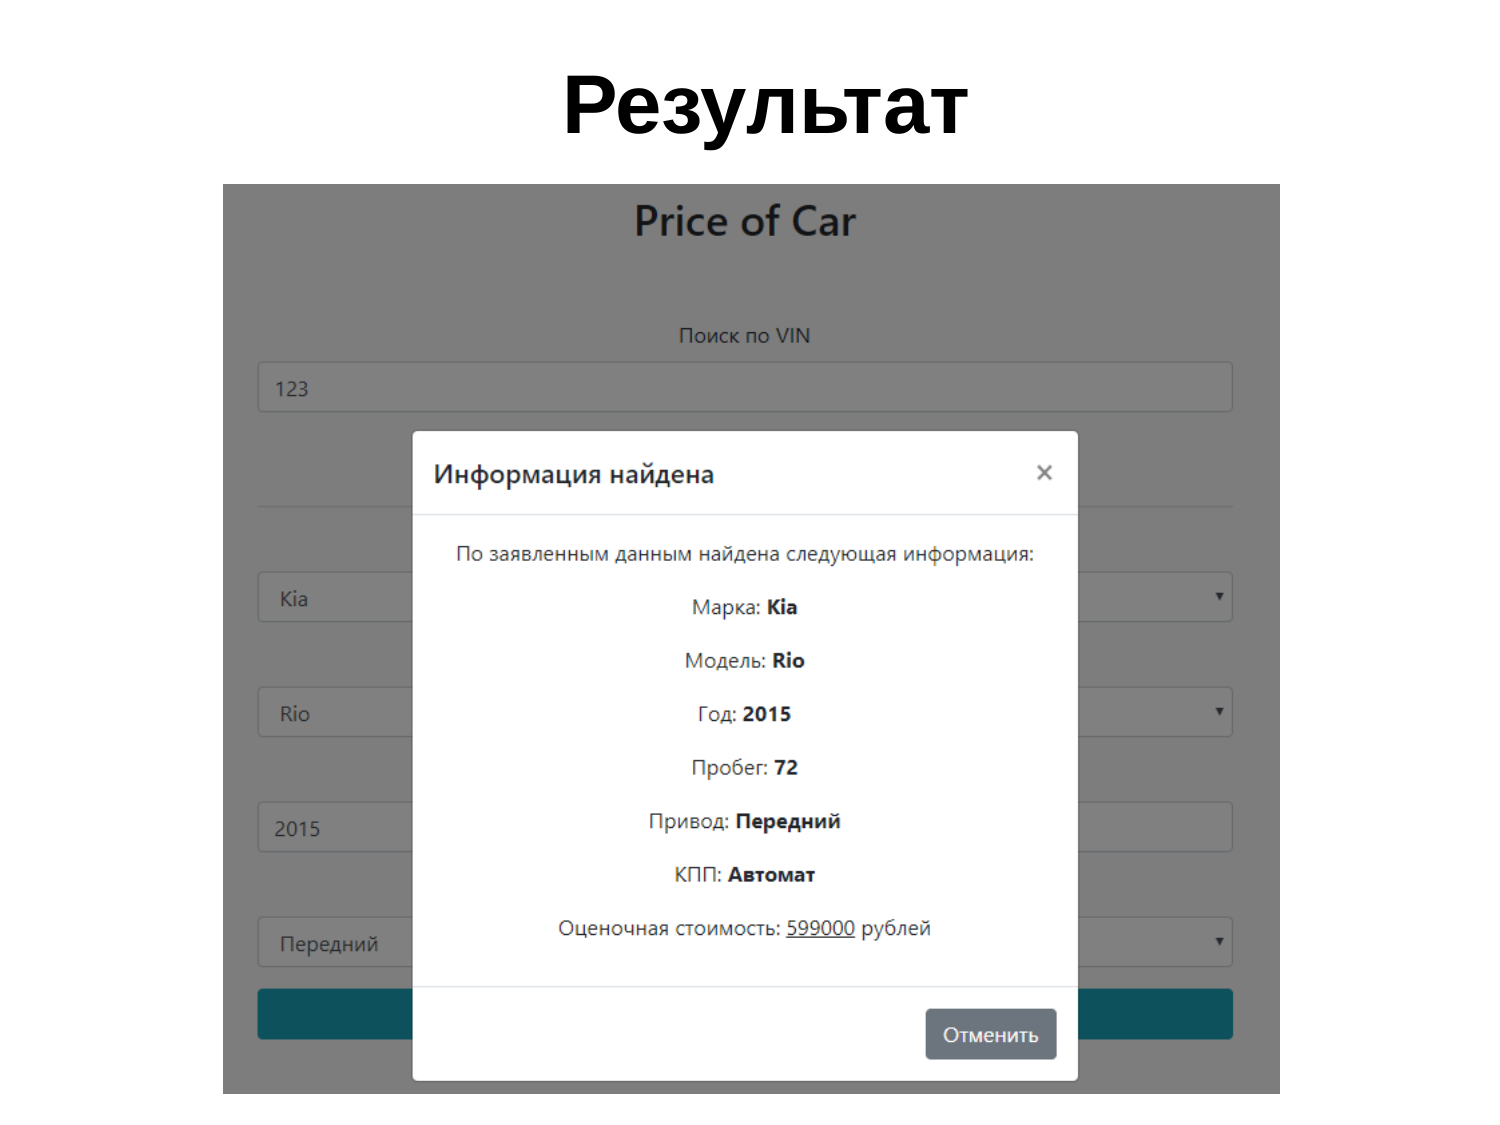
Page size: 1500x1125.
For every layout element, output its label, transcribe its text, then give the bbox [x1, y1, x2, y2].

text_box Результат [125, 42, 1378, 158]
picture [222, 184, 1280, 1094]
